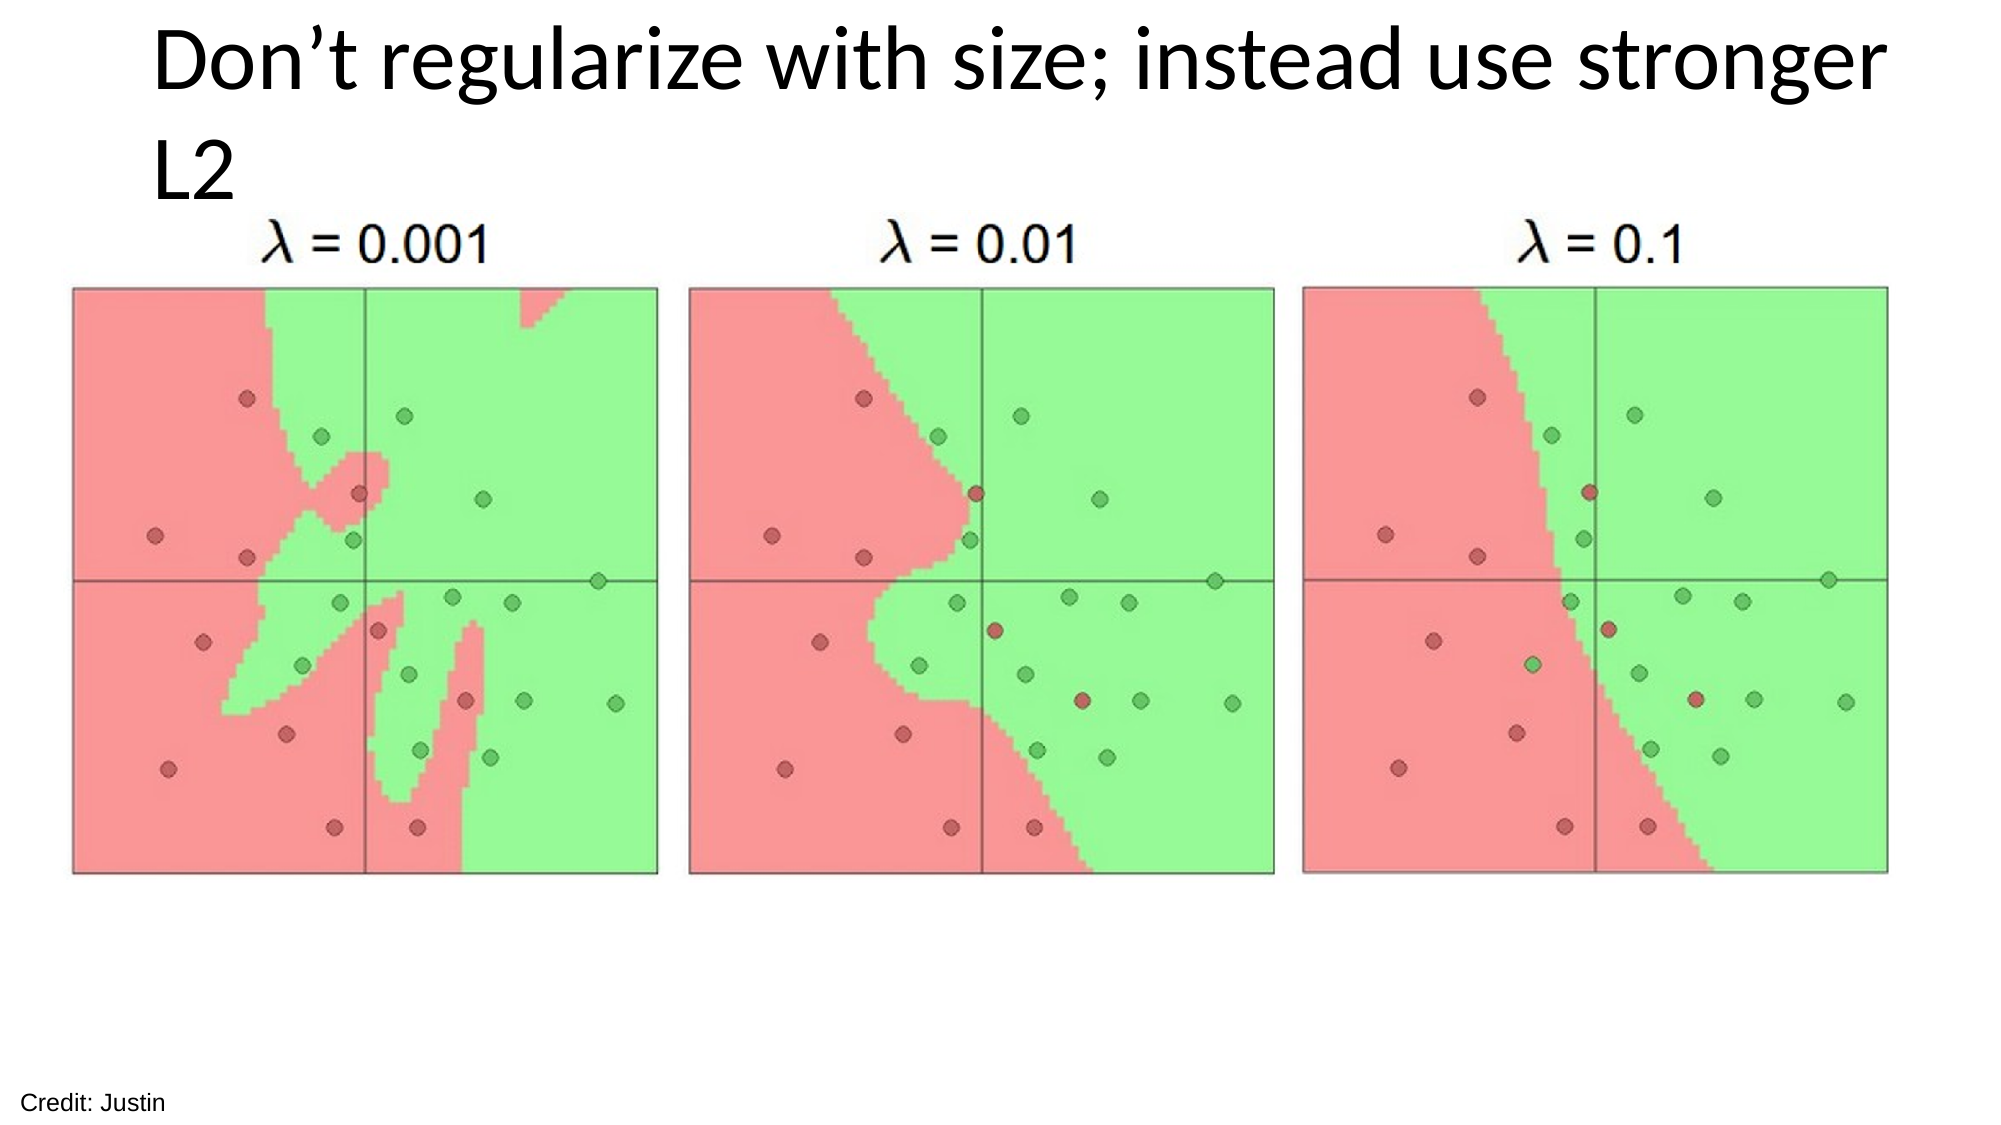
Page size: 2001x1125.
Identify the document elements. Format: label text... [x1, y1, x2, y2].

text_box Credit: Justin [17, 1085, 235, 1116]
title Don’t regularize with size; instead use stronger L2 [150, 0, 1897, 210]
text_box [61, 210, 1897, 883]
